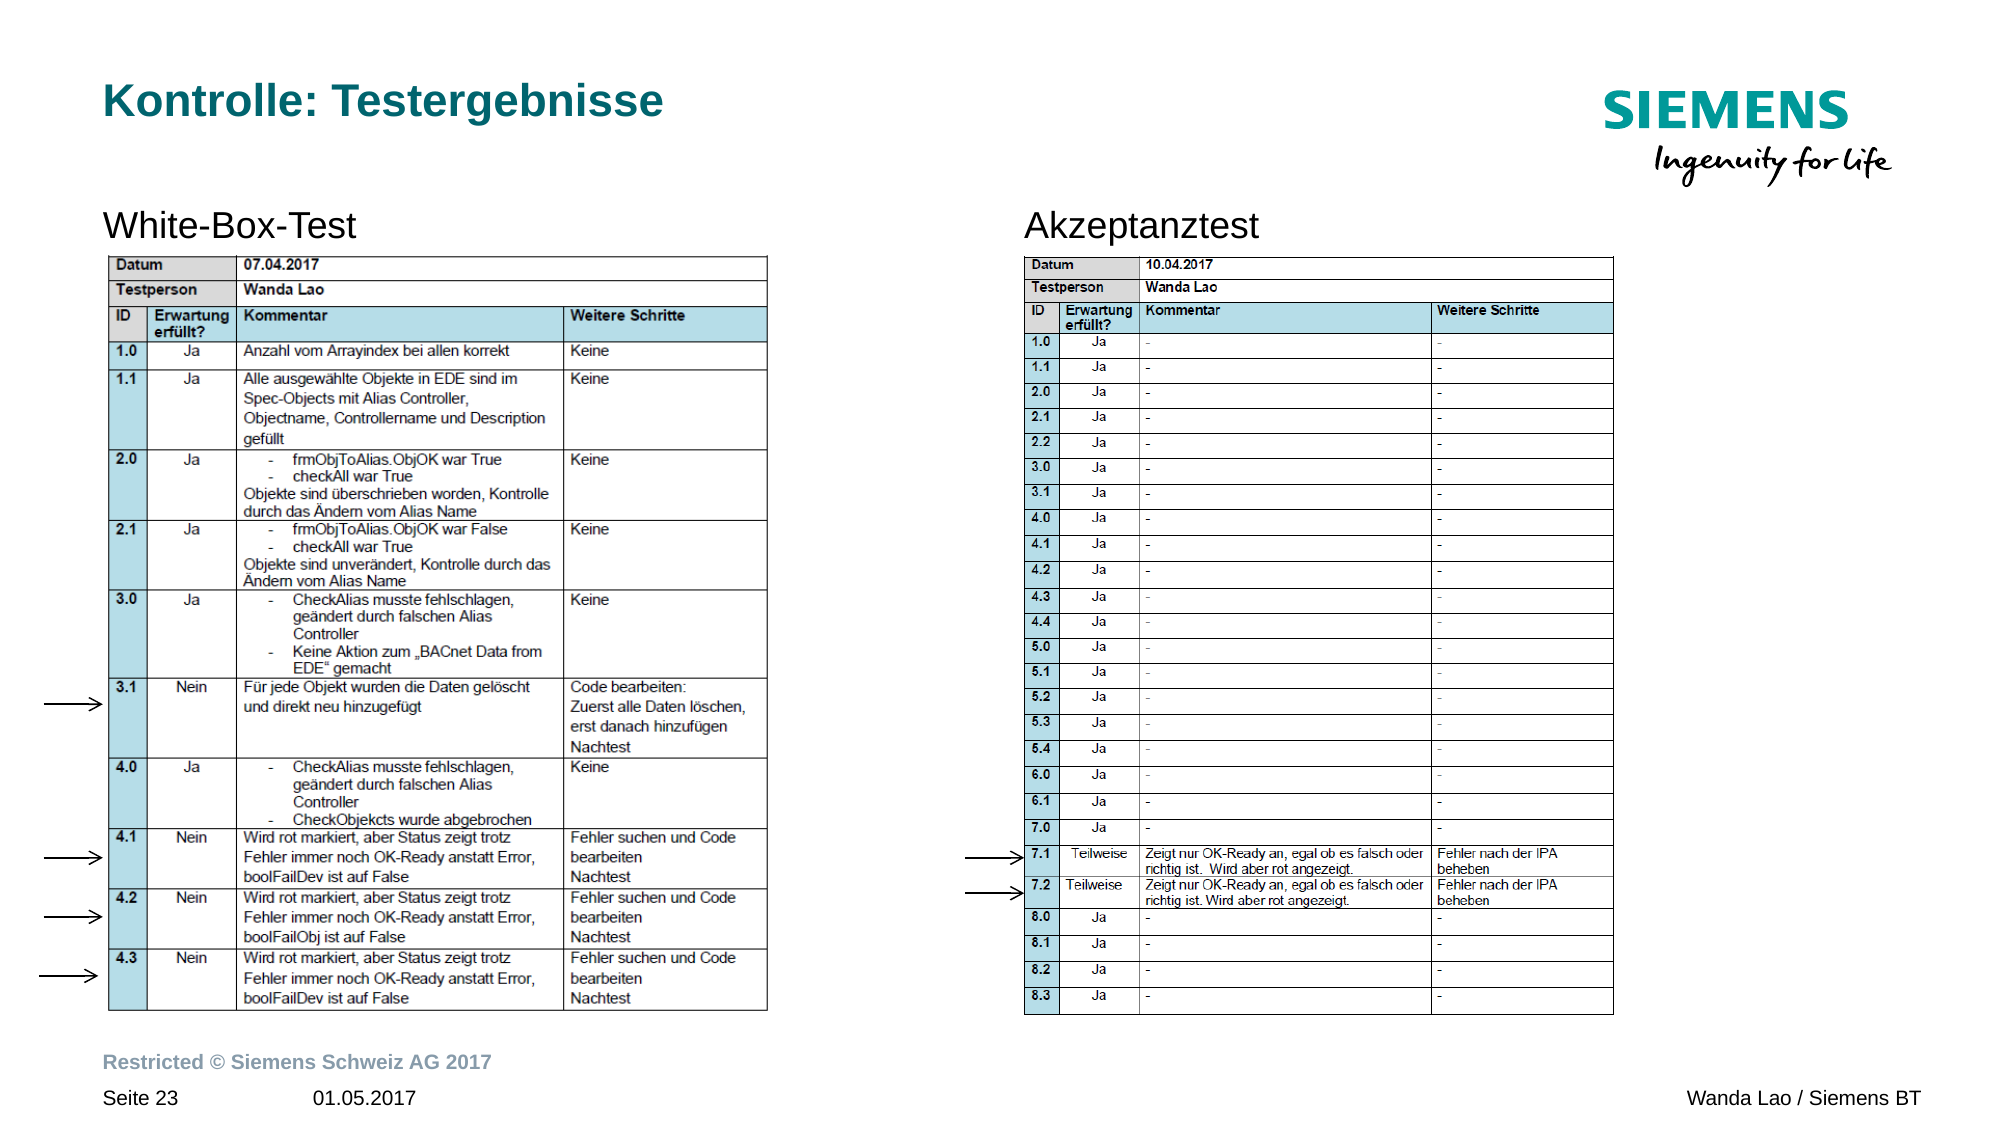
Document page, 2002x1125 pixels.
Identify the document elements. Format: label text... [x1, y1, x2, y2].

picture [102, 255, 775, 1016]
title Kontrolle: Testergebnisse [0, 0, 2001, 237]
picture [1023, 255, 1615, 1016]
list White-Box-Test [102, 196, 1001, 1016]
list Akzeptanztest [1023, 196, 1923, 1016]
